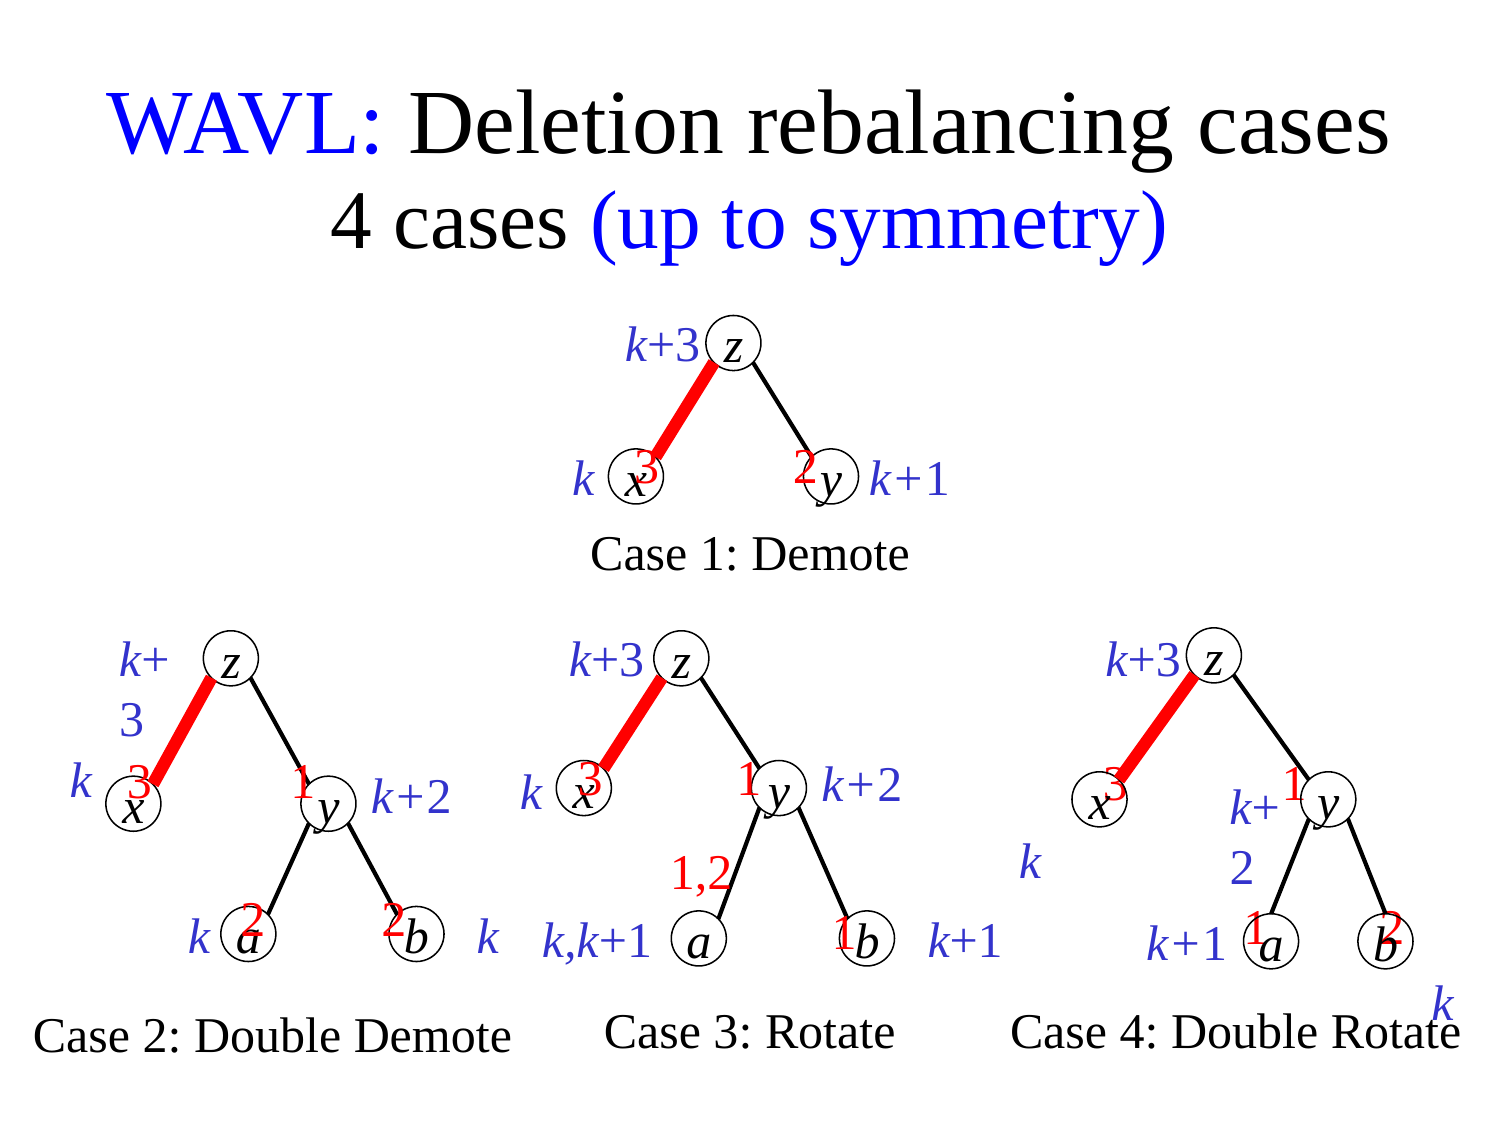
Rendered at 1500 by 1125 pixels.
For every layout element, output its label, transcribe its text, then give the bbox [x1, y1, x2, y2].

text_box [530, 303, 970, 515]
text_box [27, 619, 476, 973]
text_box Case 3: Rotate [586, 991, 914, 1066]
text_box Case 1: Demote [560, 523, 940, 589]
text_box Case 2: Double Demote [0, 995, 546, 1071]
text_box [478, 619, 990, 977]
text_box 4 cases (up to symmetry) [0, 158, 1500, 273]
text_box WAVL: Deletion rebalancing cases [0, 54, 1500, 158]
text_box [992, 619, 1480, 980]
text_box Case 4: Double Rotate [990, 991, 1482, 1067]
